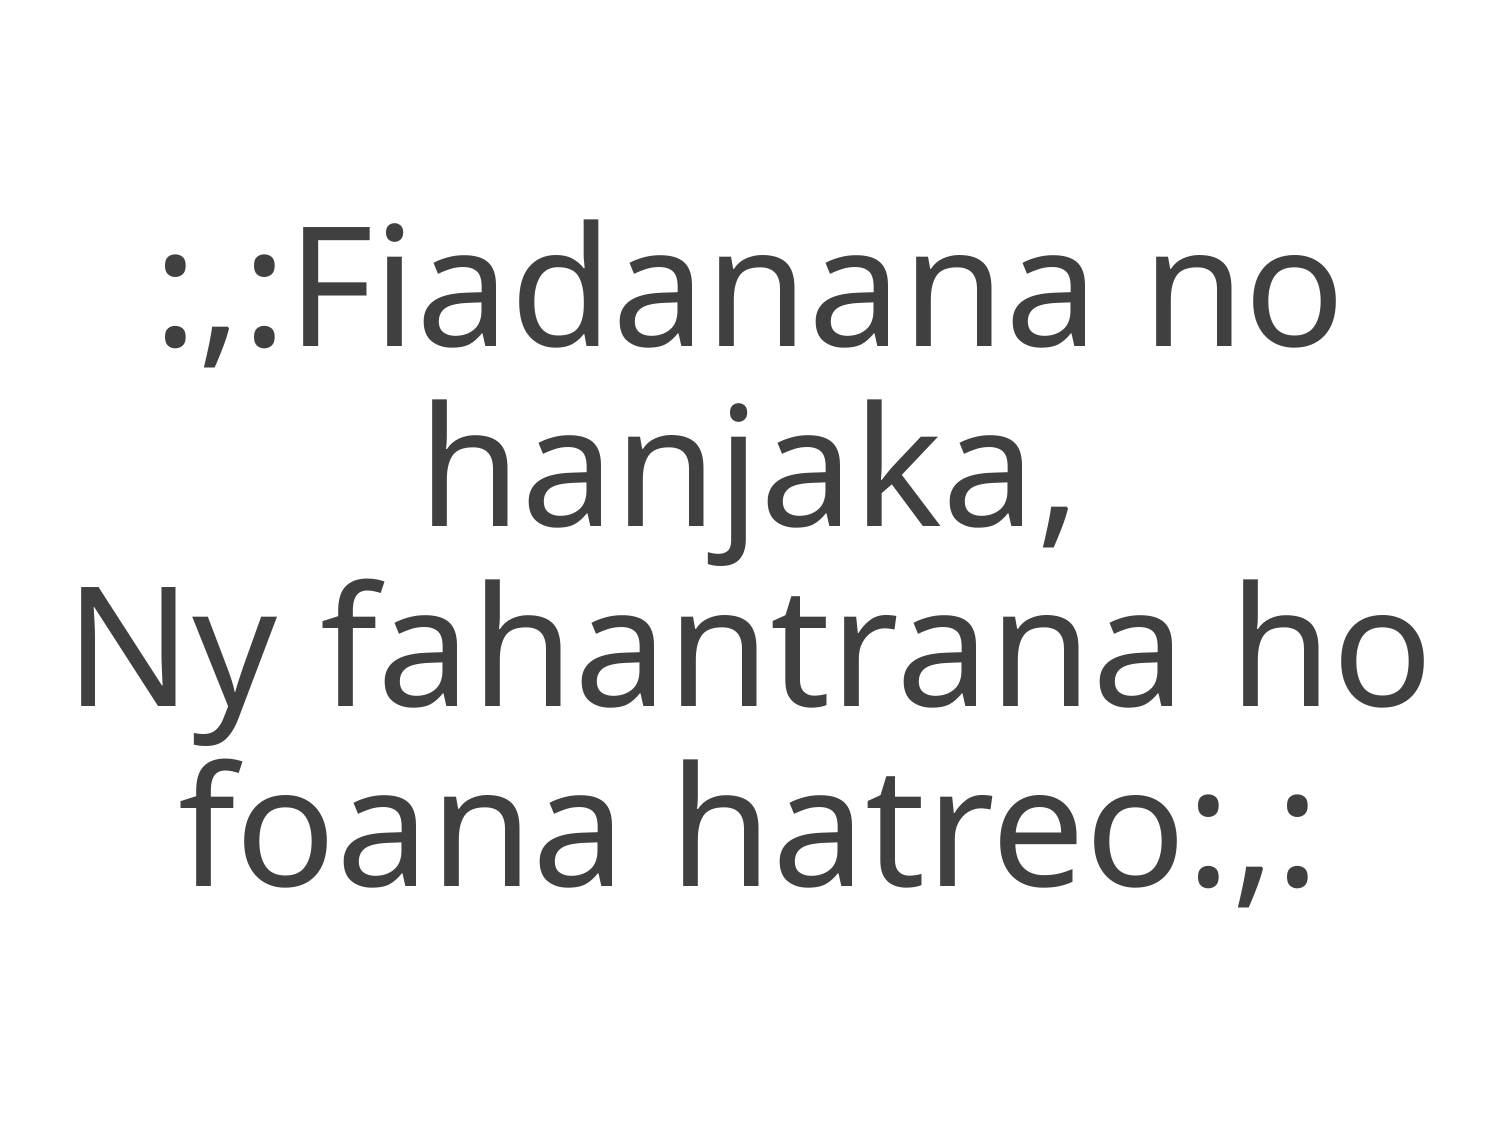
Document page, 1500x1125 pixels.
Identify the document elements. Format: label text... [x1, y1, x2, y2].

title :,:Fiadanana no hanjaka, Ny fahantrana ho foana hatreo:,: [0, 453, 1500, 672]
